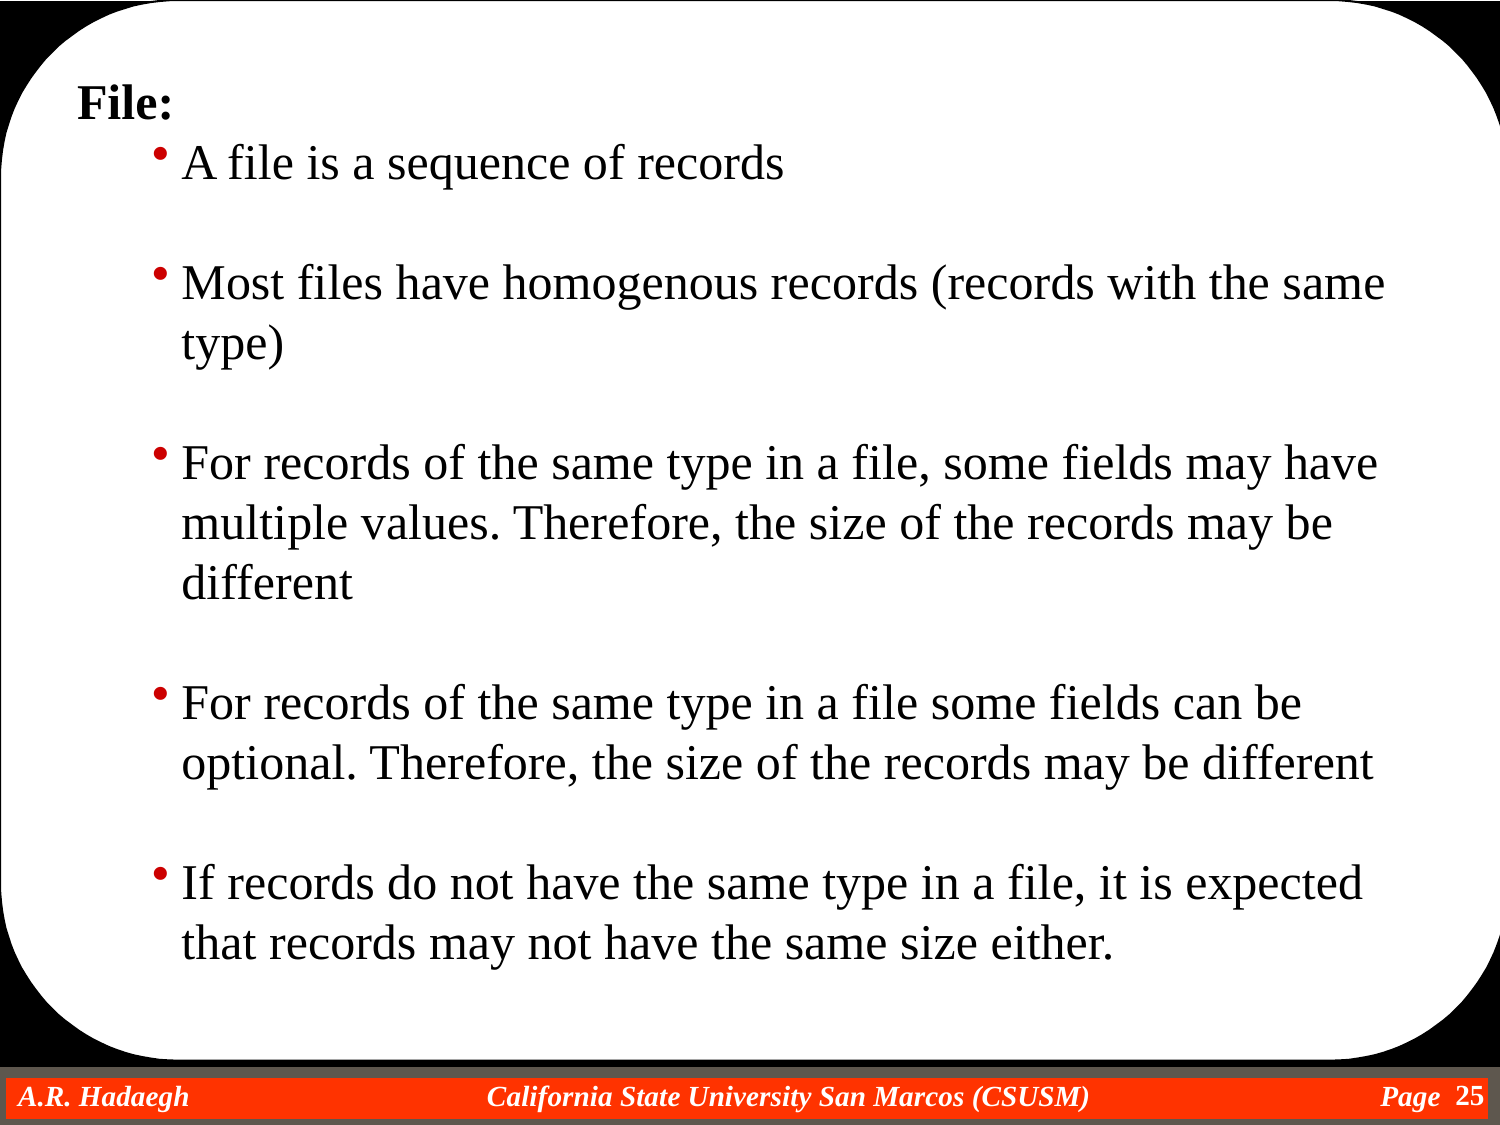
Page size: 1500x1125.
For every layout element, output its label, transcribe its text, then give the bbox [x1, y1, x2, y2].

text_box File: A file is a sequence of records Most files have homogenous records (records with the same type) For records of the same type in a file, some fields may have multiple values. Therefore, the size of the records may be different For records of the same type in a file some fields can be optional. Therefore, the size of the records may be different If records do not have the same type in a file, it is expected that records may not have the same size either. [62, 62, 1425, 978]
slide_number 25 [1387, 1068, 1500, 1125]
